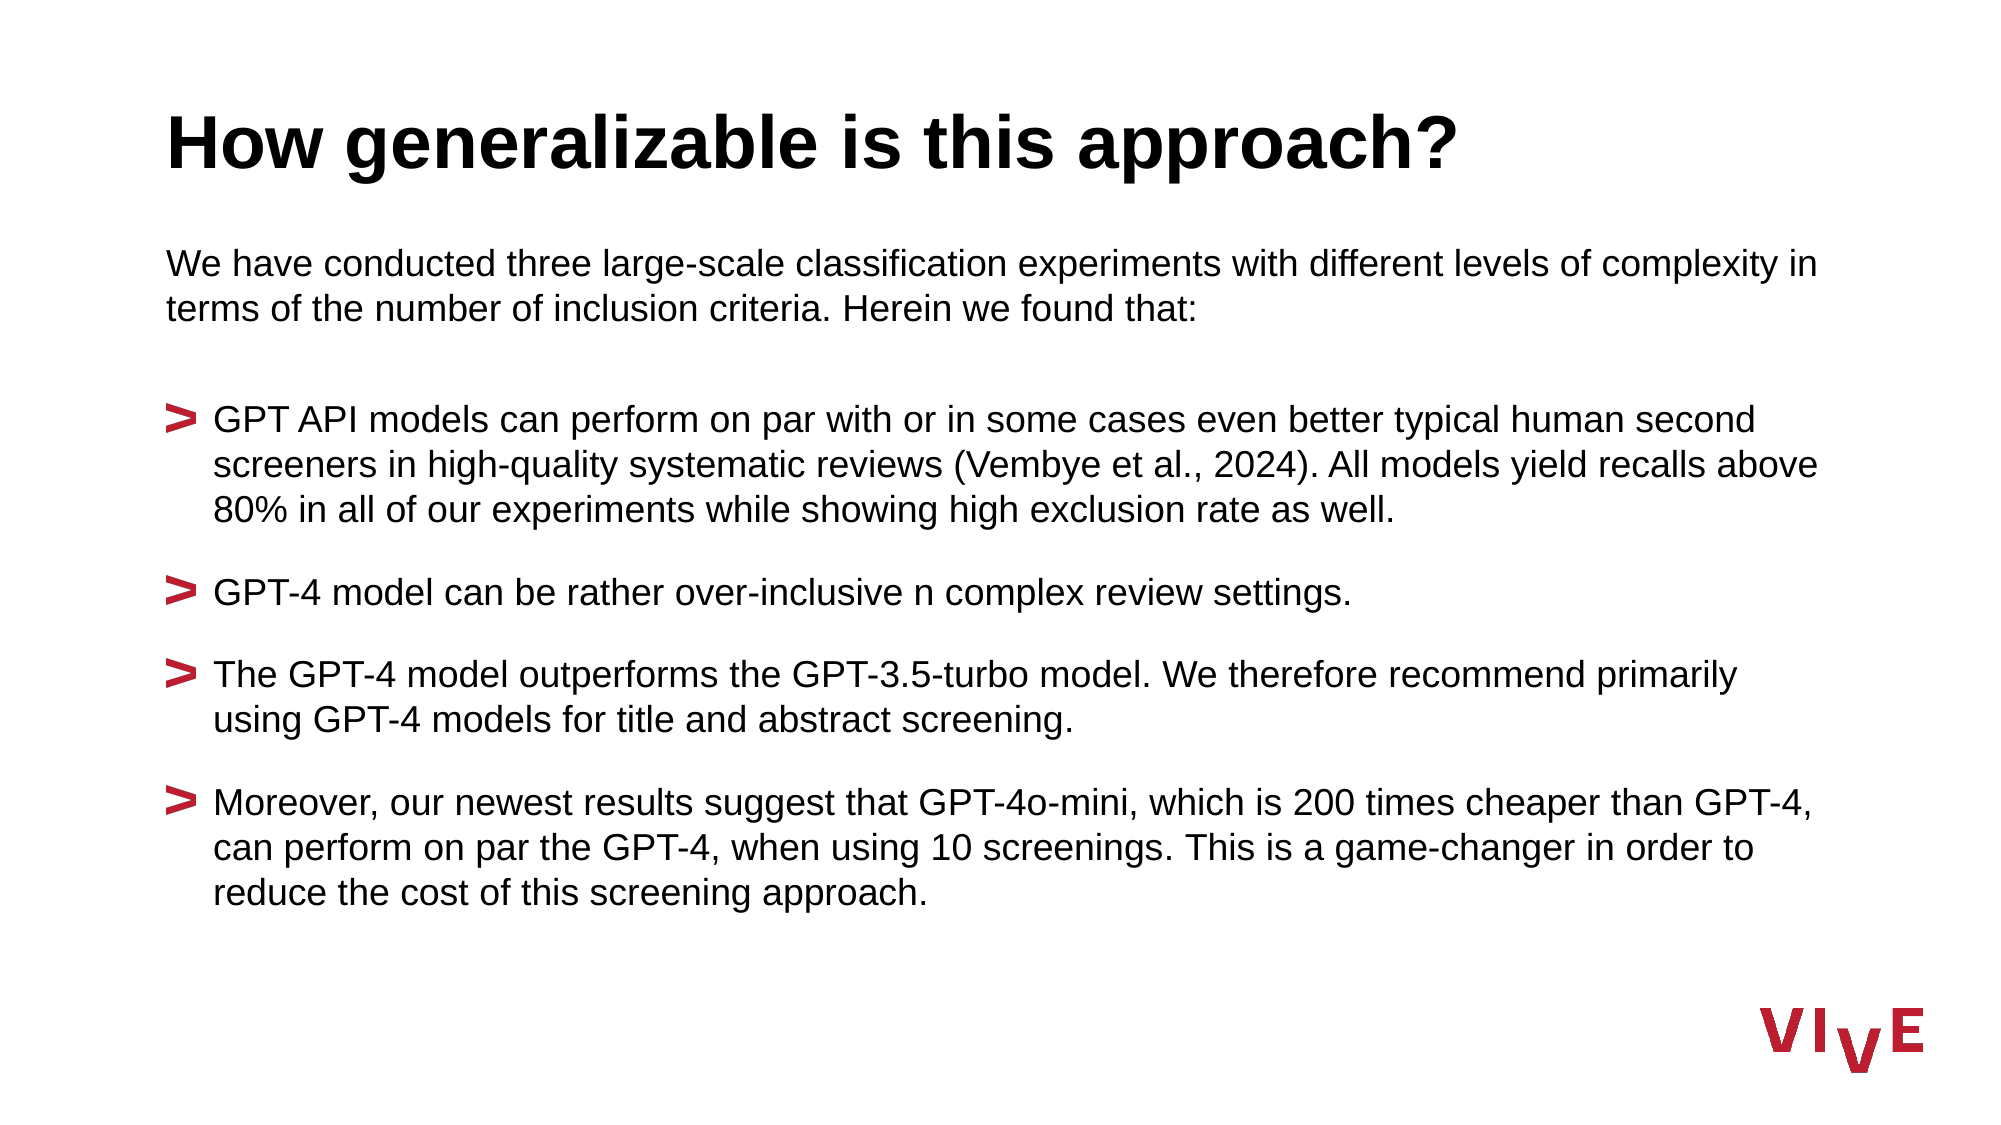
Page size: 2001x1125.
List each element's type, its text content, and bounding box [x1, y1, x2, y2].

picture [1754, 973, 1932, 1095]
picture [166, 403, 196, 433]
picture [166, 785, 196, 815]
title How generalizable is this approach? [166, 93, 1833, 239]
picture [166, 658, 196, 688]
picture [166, 575, 196, 605]
list We have conducted three large-scale classification experiments with different levels of complexity in terms of the number of inclusion criteria. Herein we found that: GPT API models can perform on par with or in some cases even better typical human second screeners in high-quality systematic reviews (Vembye et al., 2024). All models yield recalls above 80% in all of our experiments while showing high exclusion rate as well. GPT-4 model can be rather over-inclusive n complex review settings. The GPT-4 model outperforms the GPT-3.5-turbo model. We therefore recommend primarily using GPT-4 models for title and abstract screening. Moreover, our newest results suggest that GPT-4o-mini, which is 200 times cheaper than GPT-4, can perform on par the GPT-4, when using 10 screenings. This is a game-changer in order to reduce the cost of this screening approach. [166, 239, 1833, 1045]
